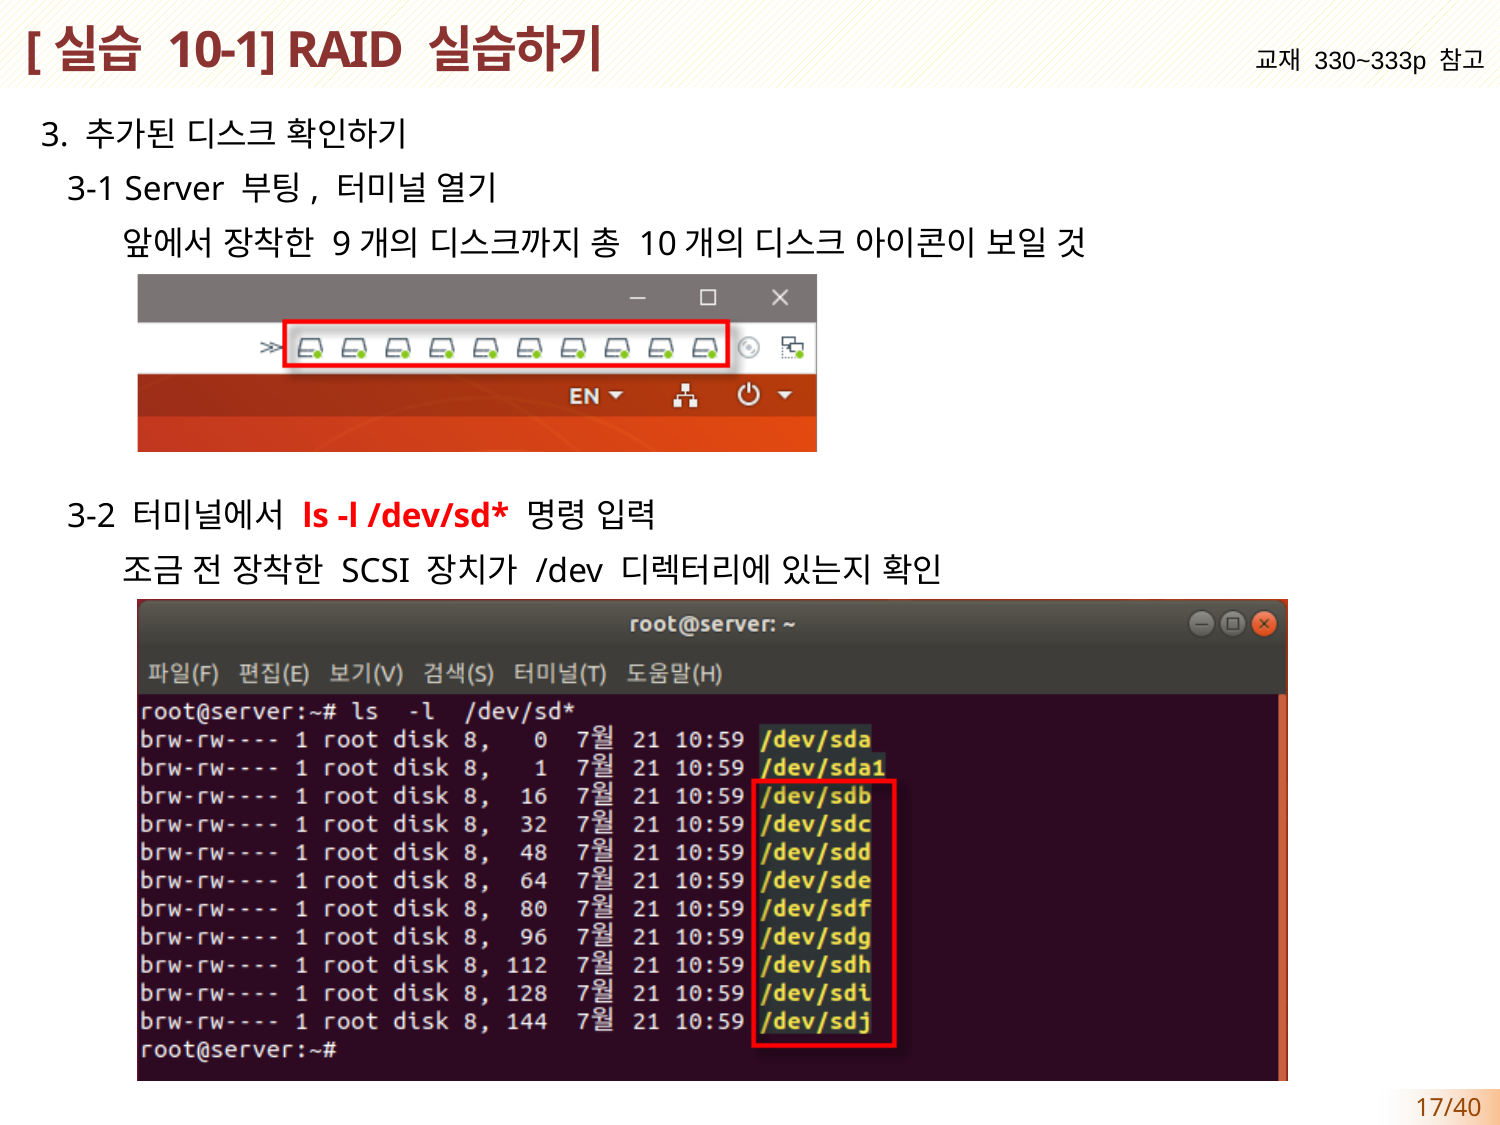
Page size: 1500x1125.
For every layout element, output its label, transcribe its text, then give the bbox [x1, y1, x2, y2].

picture [137, 599, 1288, 1081]
list 3. 추가된 디스크 확인하기 3-1 Server 부팅, 터미널 열기 앞에서 장착한 9개의 디스크까지 총 10개의 디스크 아이콘이 보일 것 3-2 터미널에서 ls -l /dev/sd* 명령 입력 조금 전 장착한 SCSI 장치가 /dev 디렉터리에 있는지 확인 [10, 97, 1481, 1125]
picture [137, 274, 818, 452]
title [실습 10-1] RAID 실습하기 [10, 8, 1288, 87]
text_box 교재 330~333p 참고 [1240, 36, 1500, 82]
